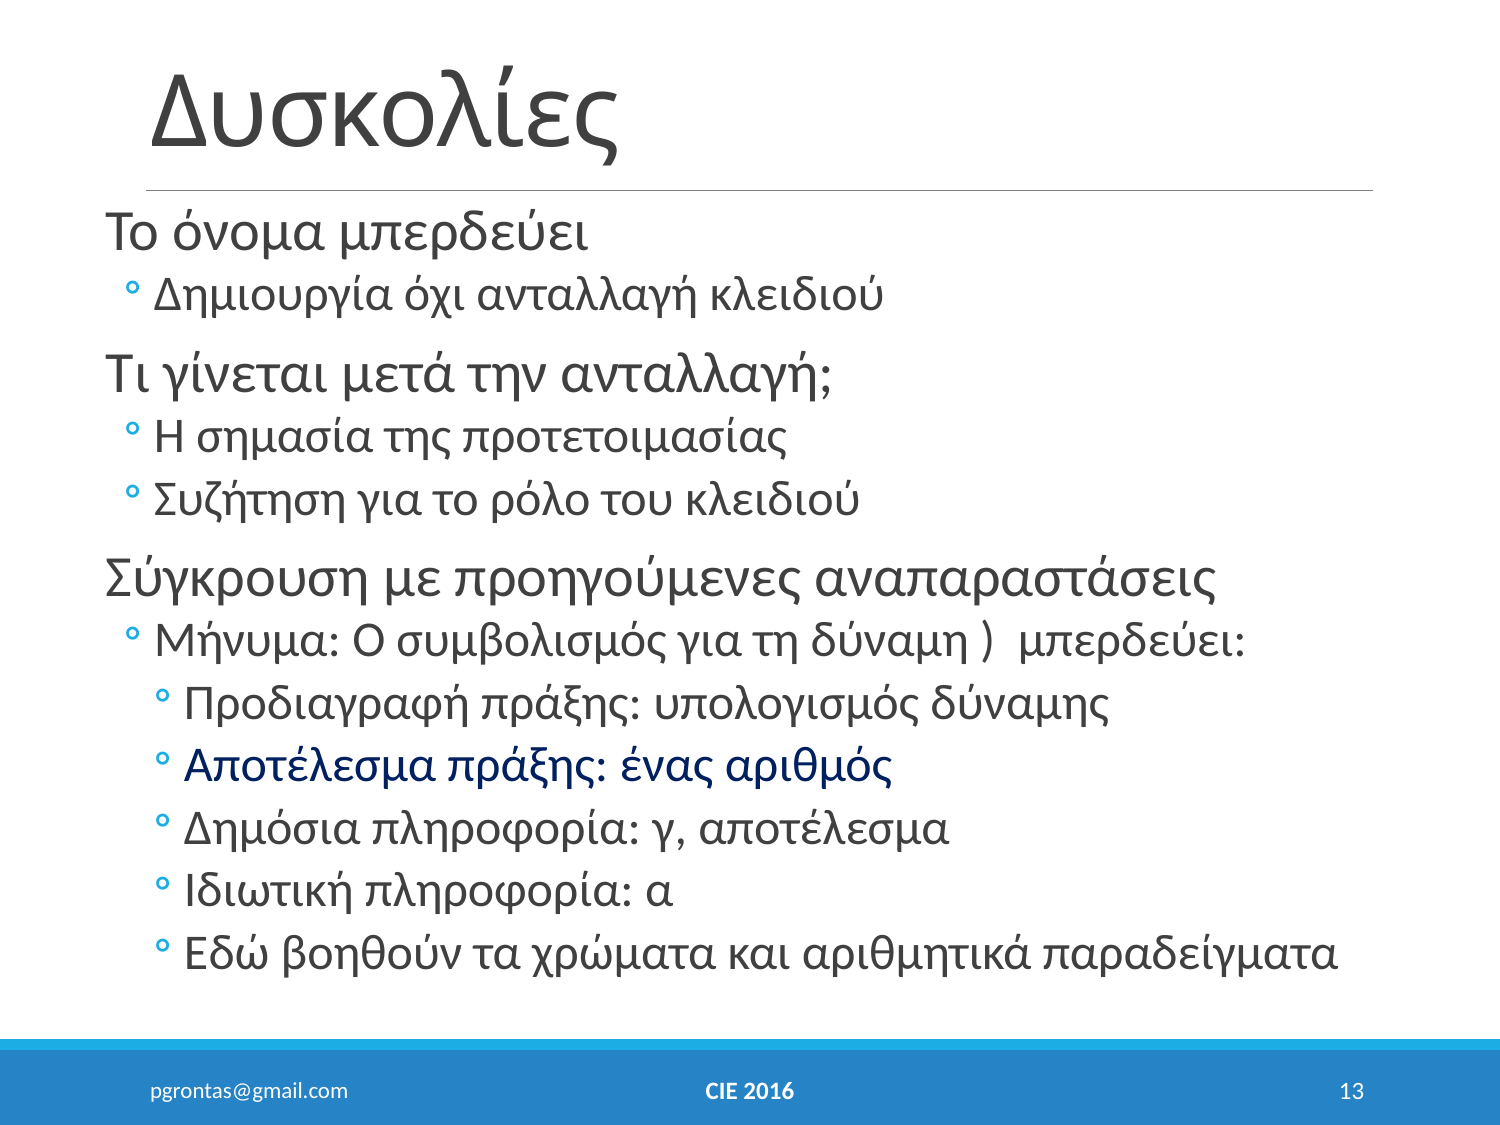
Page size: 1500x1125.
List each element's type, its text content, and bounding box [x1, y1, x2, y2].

title Δυσκολίες [135, 47, 1373, 175]
slide_number 13 [1218, 1059, 1380, 1120]
footer CIE 2016 [453, 1059, 1047, 1120]
slide_number pgrontas@gmail.com [135, 1059, 440, 1120]
